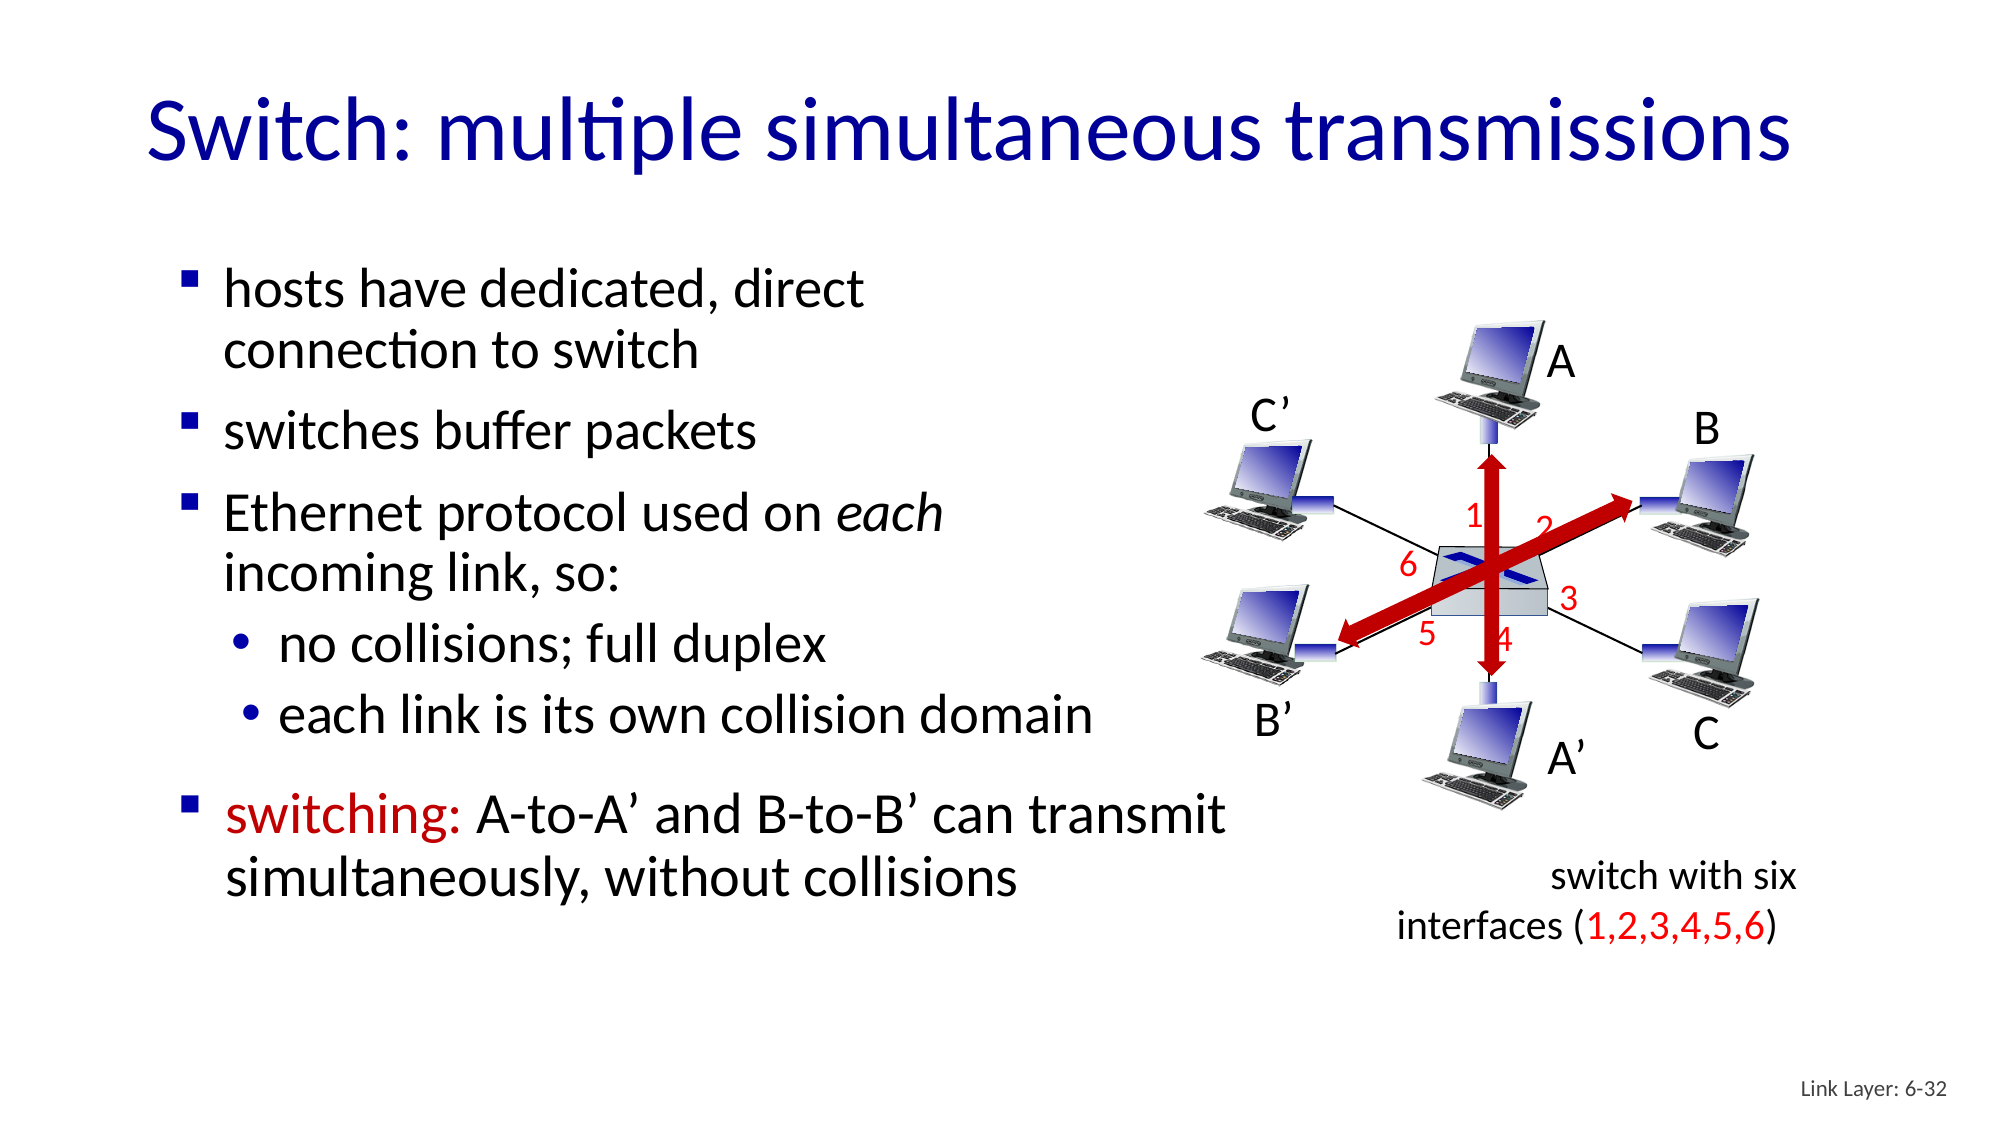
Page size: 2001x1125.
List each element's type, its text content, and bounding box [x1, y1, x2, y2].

text_box switching: A-to-A’ and B-to-B’ can transmit simultaneously, without collisions [152, 776, 1256, 1021]
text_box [1174, 315, 1812, 957]
slide_number Link Layer: 6-32 [1512, 1056, 1963, 1117]
title Switch: multiple simultaneous transmissions [131, 57, 1857, 205]
text_box hosts have dedicated, direct connection to switch switches buffer packets Ethernet protocol used on each incoming link, so: no collisions; full duplex each link is its own collision domain [152, 251, 1112, 776]
